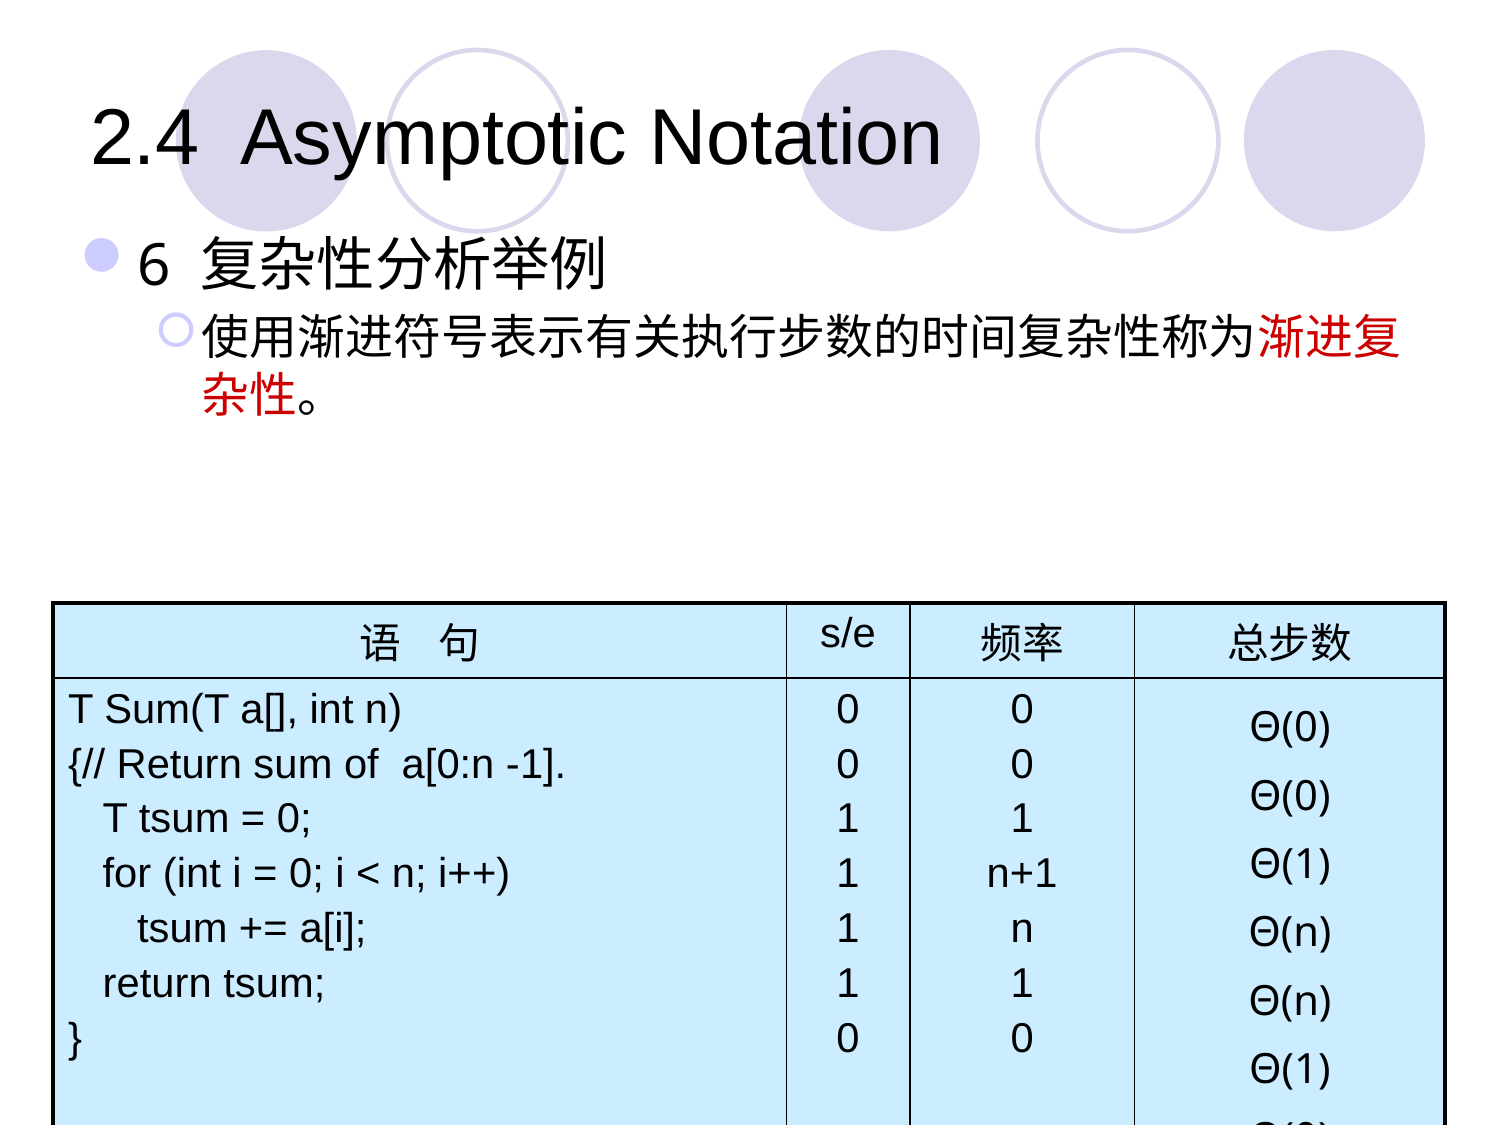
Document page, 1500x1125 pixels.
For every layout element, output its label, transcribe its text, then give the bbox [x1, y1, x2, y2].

table_header 语 句 [55, 605, 786, 677]
table_header 总步数 [1135, 605, 1443, 677]
title 2.4 Asymptotic Notation [74, 44, 1426, 219]
table_cell 0 0 1 n+1 n 1 0 [911, 679, 1134, 1125]
table_header s/e [787, 605, 909, 677]
table_cell 0 0 1 1 1 1 0 [787, 679, 909, 1125]
table_header 频率 [911, 605, 1134, 677]
table_cell Θ(0) Θ(0) Θ(1) Θ(n) Θ(n) Θ(1) Θ(0) [1135, 679, 1443, 1125]
table_cell T Sum(T a[], int n) {// Return sum of a[0:n -1]. T tsum = 0; for (int i = 0; i < n; i++) tsum += a[i]; return tsum; } [55, 679, 786, 1125]
list 6 复杂性分析举例 使用渐进符号表示有关执行步数的时间复杂性称为渐进复杂性。 [64, 219, 1445, 558]
